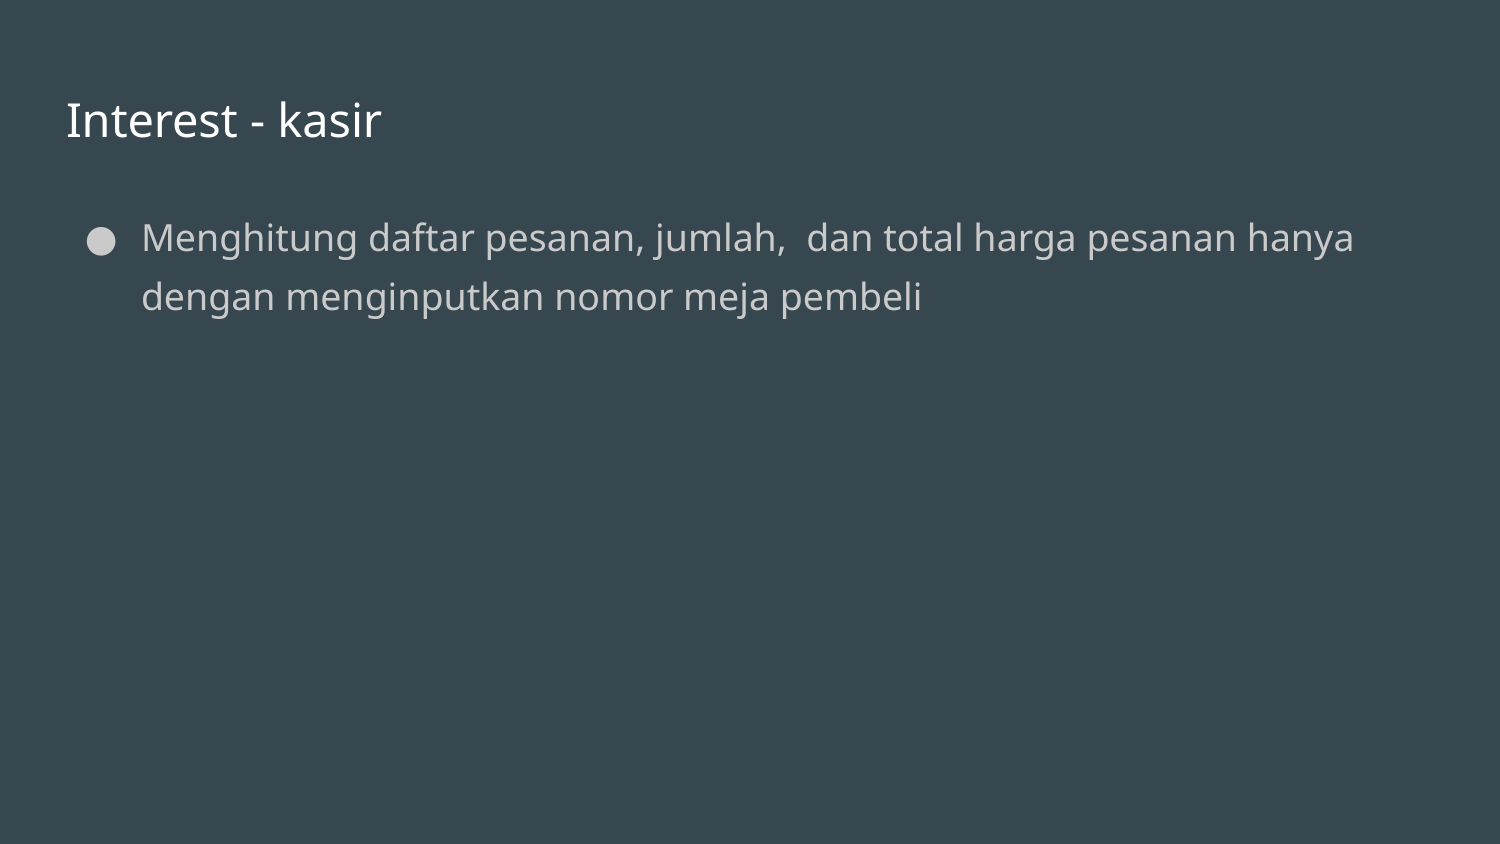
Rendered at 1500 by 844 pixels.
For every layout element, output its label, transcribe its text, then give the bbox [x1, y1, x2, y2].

list Menghitung daftar pesanan, jumlah, dan total harga pesanan hanya dengan menginputkan nomor meja pembeli [51, 189, 1449, 750]
title Interest - kasir [51, 72, 1449, 167]
